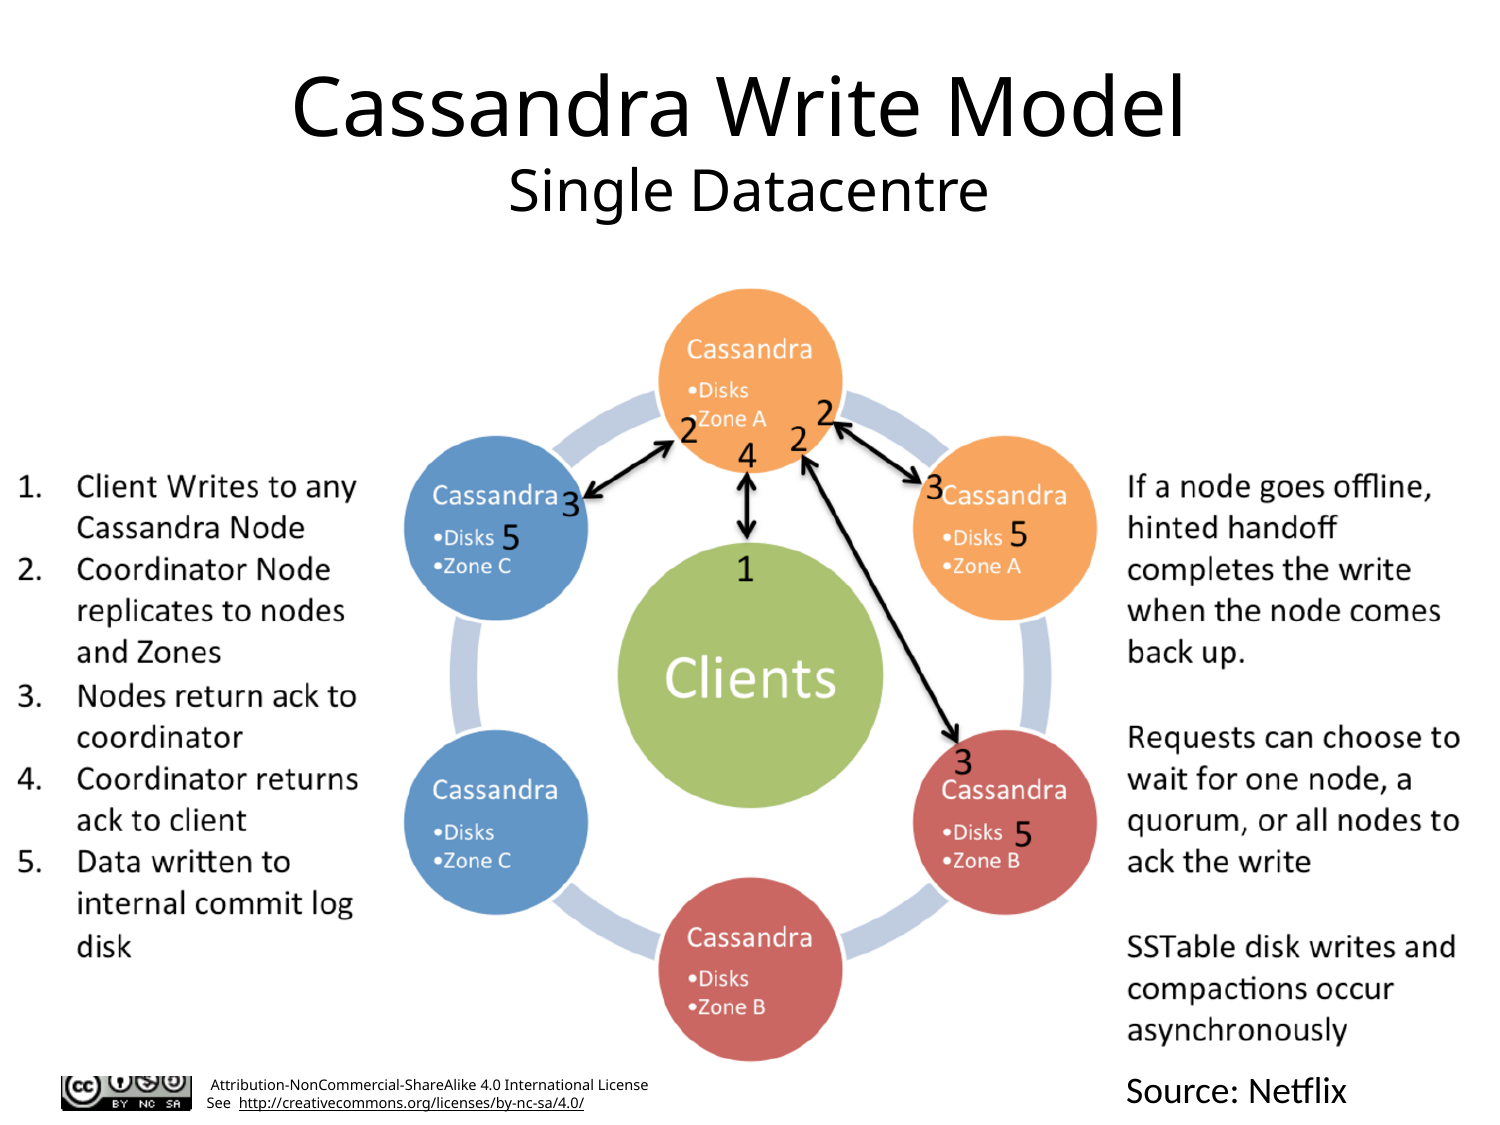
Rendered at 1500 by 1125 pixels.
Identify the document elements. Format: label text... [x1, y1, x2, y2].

title Cassandra Write Model Single Datacentre [75, 45, 1425, 233]
picture [0, 253, 1500, 1111]
text_box Source: Netflix [1110, 1085, 1367, 1119]
